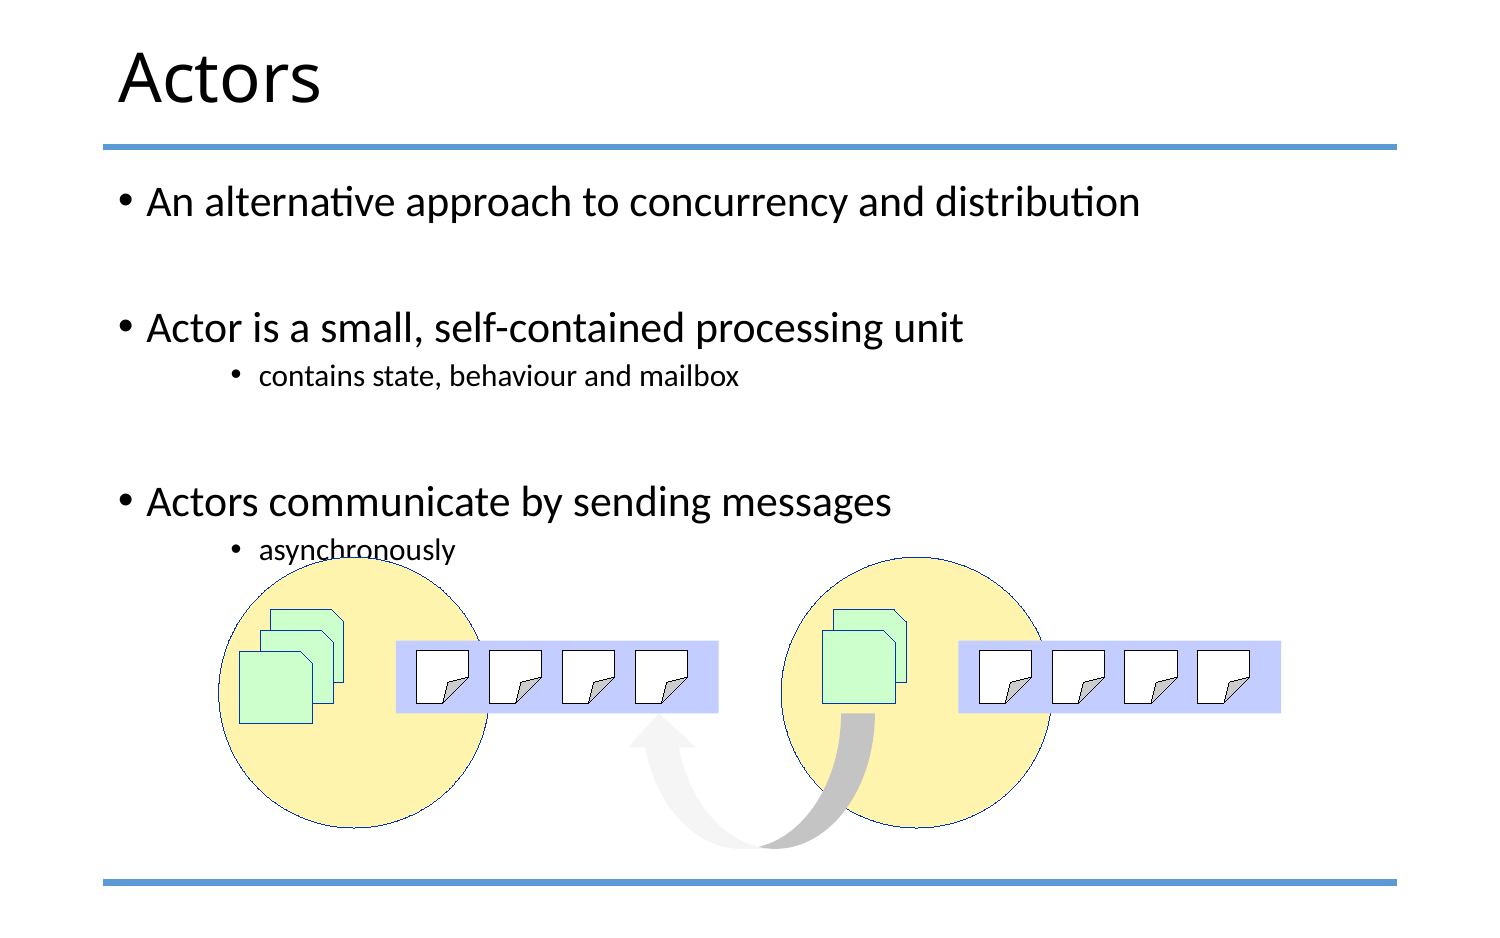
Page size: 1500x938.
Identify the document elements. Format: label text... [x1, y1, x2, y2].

title Actors [103, 27, 1397, 133]
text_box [218, 557, 1282, 849]
list An alternative approach to concurrency and distribution Actor is a small, self-contained processing unit contains state, behaviour and mailbox Actors communicate by sending messages asynchronously [103, 170, 1249, 619]
